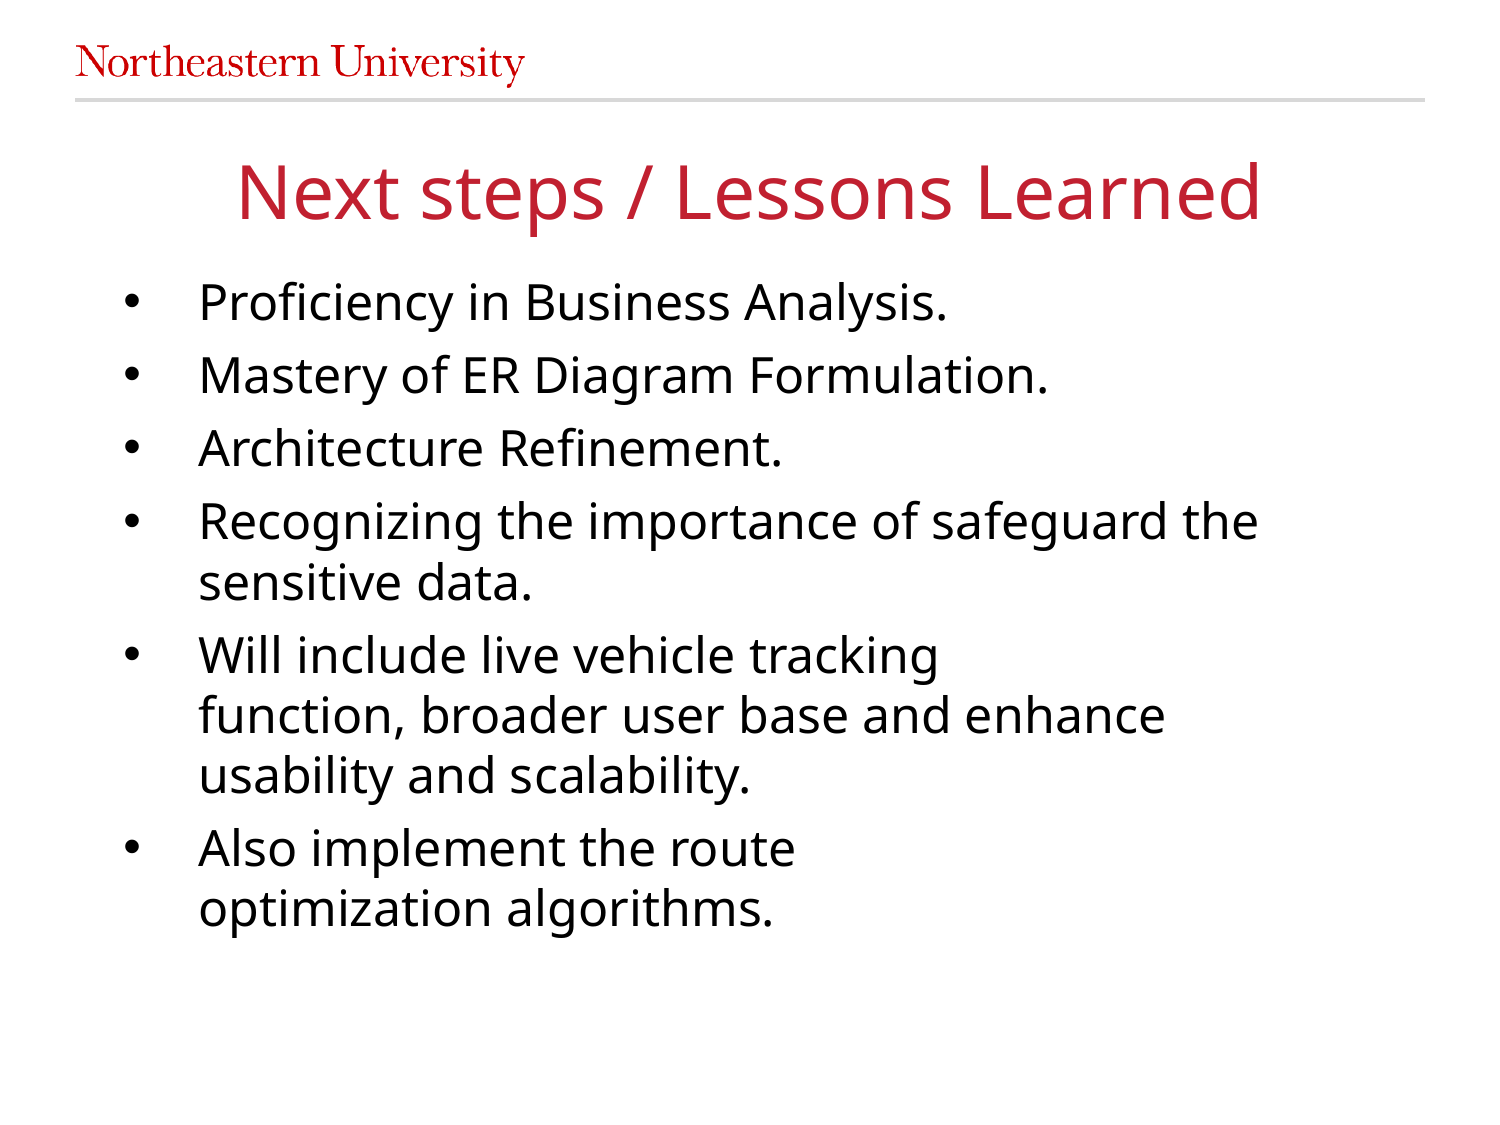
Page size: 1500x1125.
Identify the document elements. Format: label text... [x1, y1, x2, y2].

title Next steps / Lessons Learned [75, 137, 1425, 263]
picture [75, 44, 525, 88]
list Proficiency in Business Analysis. Mastery of ER Diagram Formulation. Architecture Refinement. Recognizing the importance of safeguard the sensitive data. Will include live vehicle tracking function, broader user base and enhance usability and scalability. Also implement the route optimization algorithms. [75, 263, 1350, 1050]
